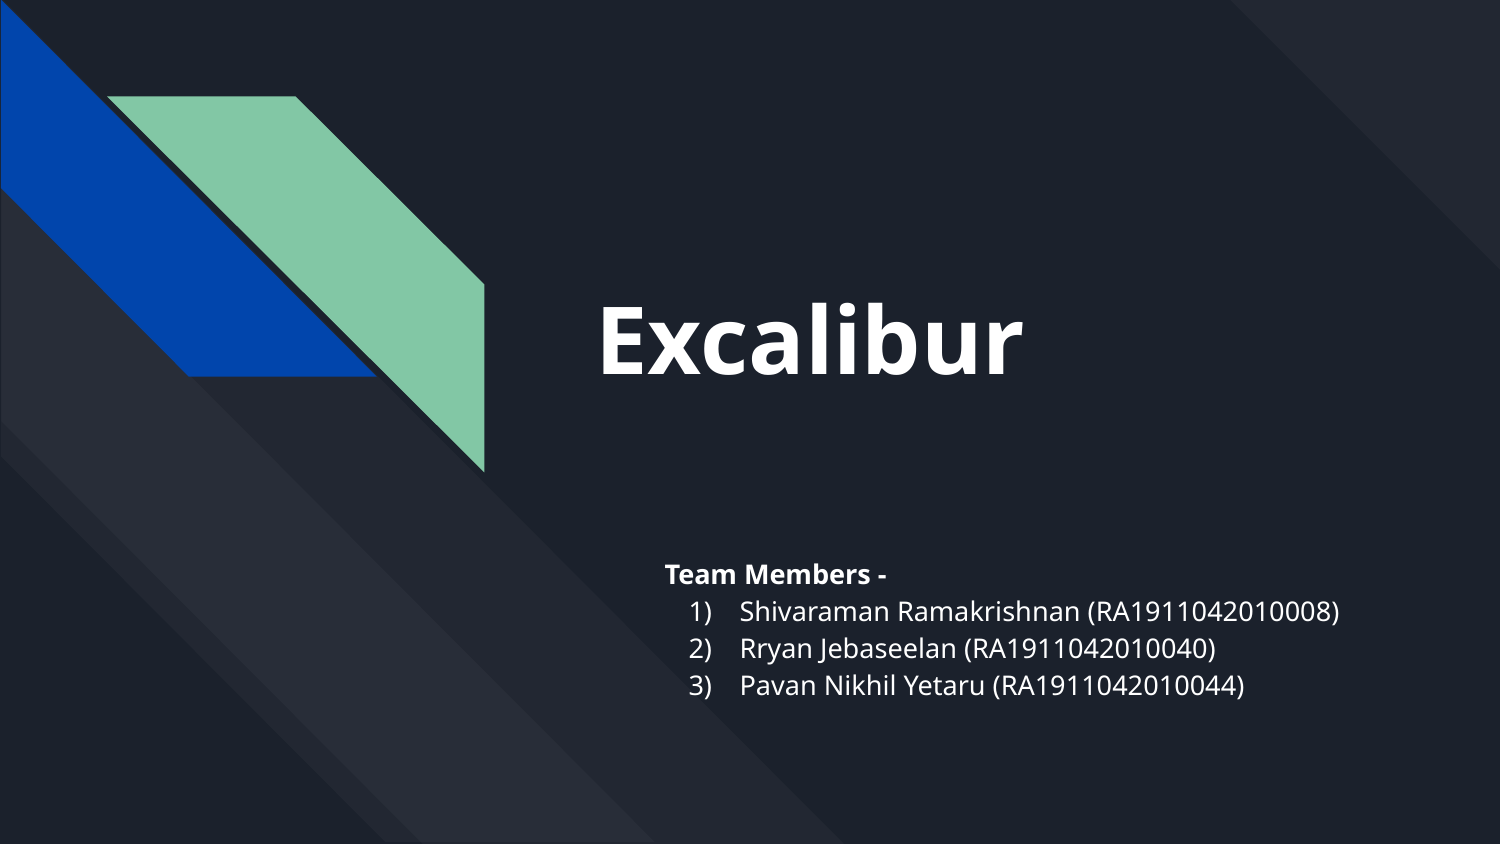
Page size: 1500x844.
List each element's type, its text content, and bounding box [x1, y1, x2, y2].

title Excalibur [580, 258, 1404, 518]
subtitle Team Members - Shivaraman Ramakrishnan (RA1911042010008) Rryan Jebaseelan (RA1911042010040) Pavan Nikhil Yetaru (RA1911042010044) [649, 541, 1404, 727]
